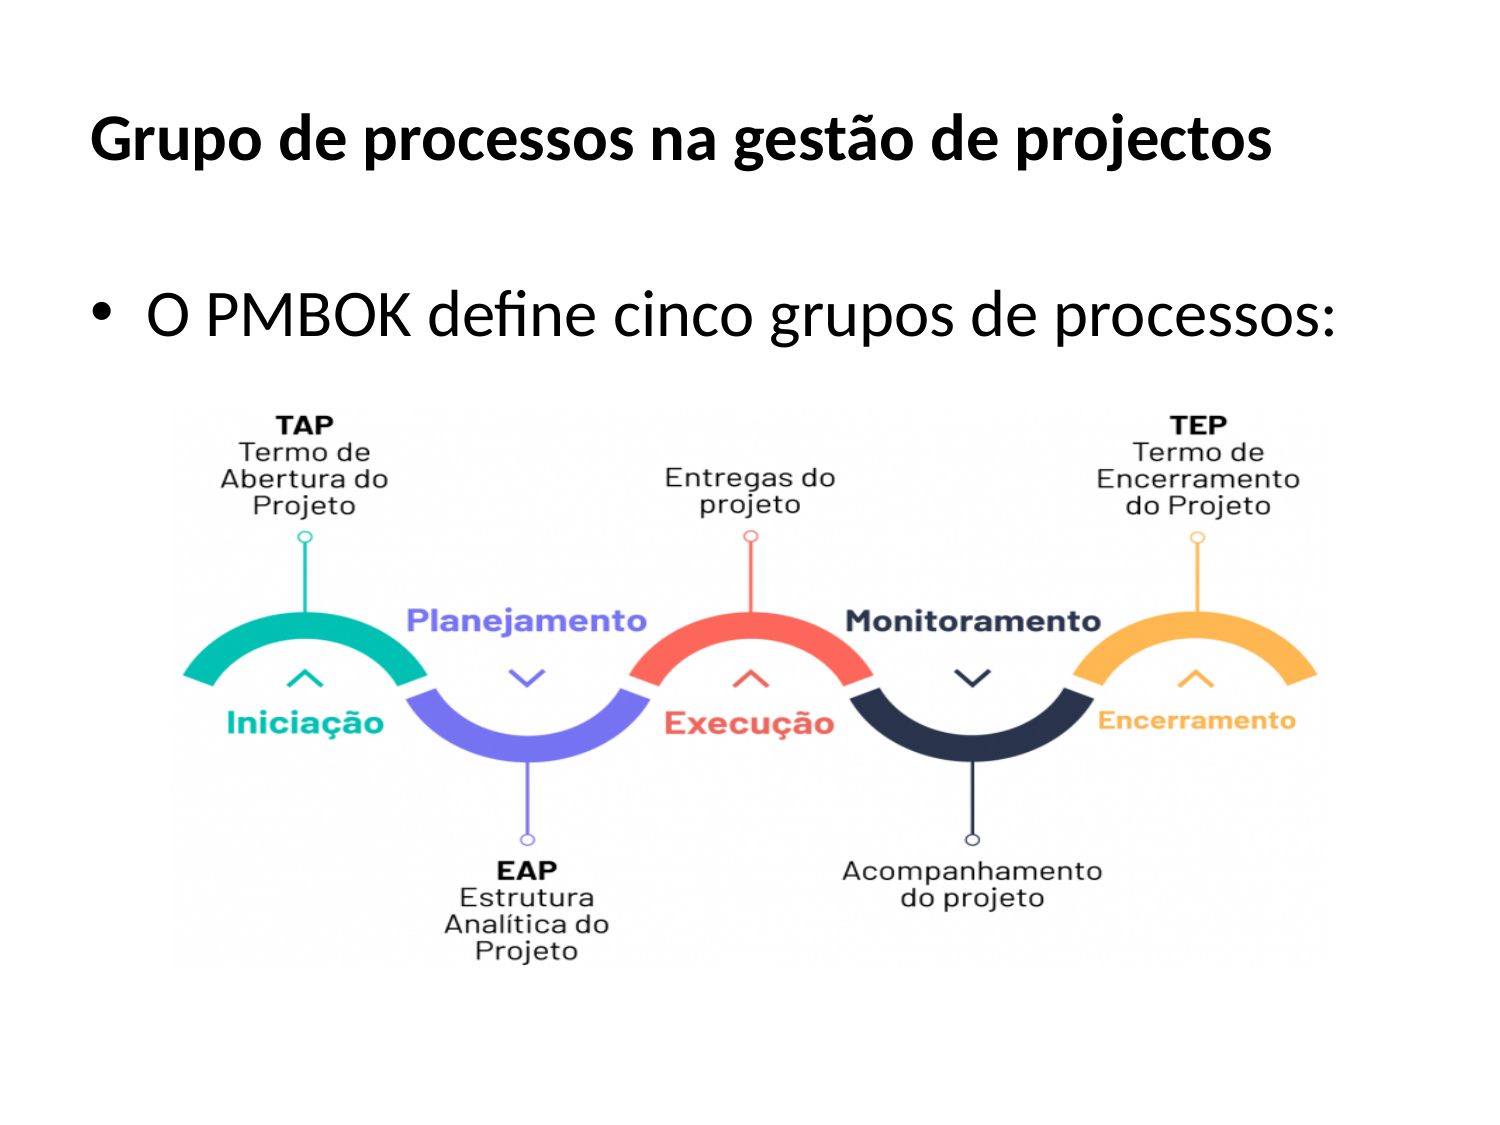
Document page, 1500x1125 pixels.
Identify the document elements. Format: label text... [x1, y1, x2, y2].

picture [170, 408, 1329, 973]
list O PMBOK define cinco grupos de processos: [75, 262, 1425, 1005]
title Grupo de processos na gestão de projectos [75, 45, 1425, 233]
